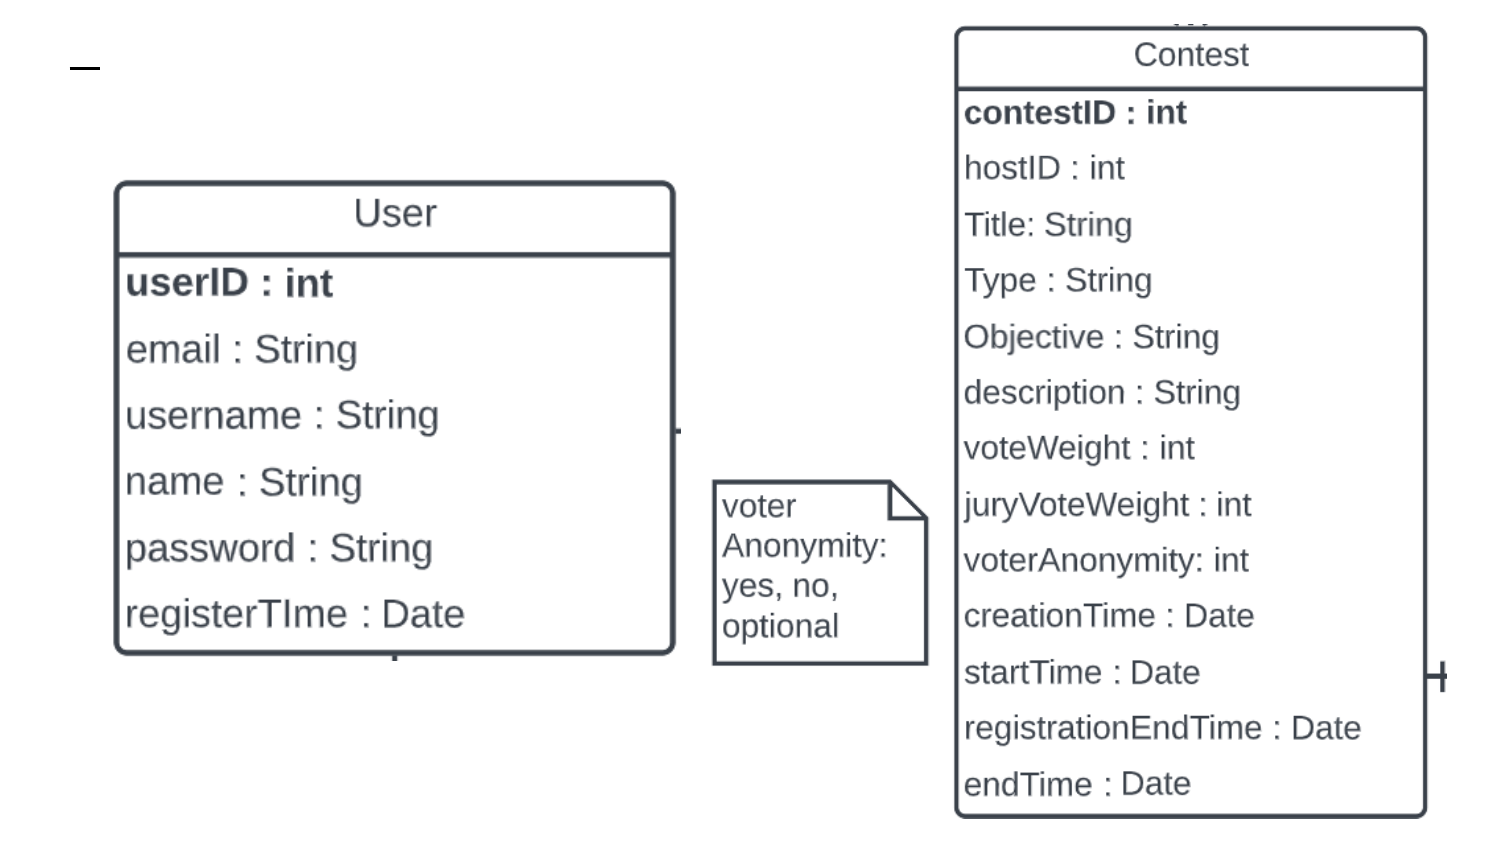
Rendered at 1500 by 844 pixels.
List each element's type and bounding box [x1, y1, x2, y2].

picture [98, 171, 681, 661]
picture [704, 24, 1447, 819]
